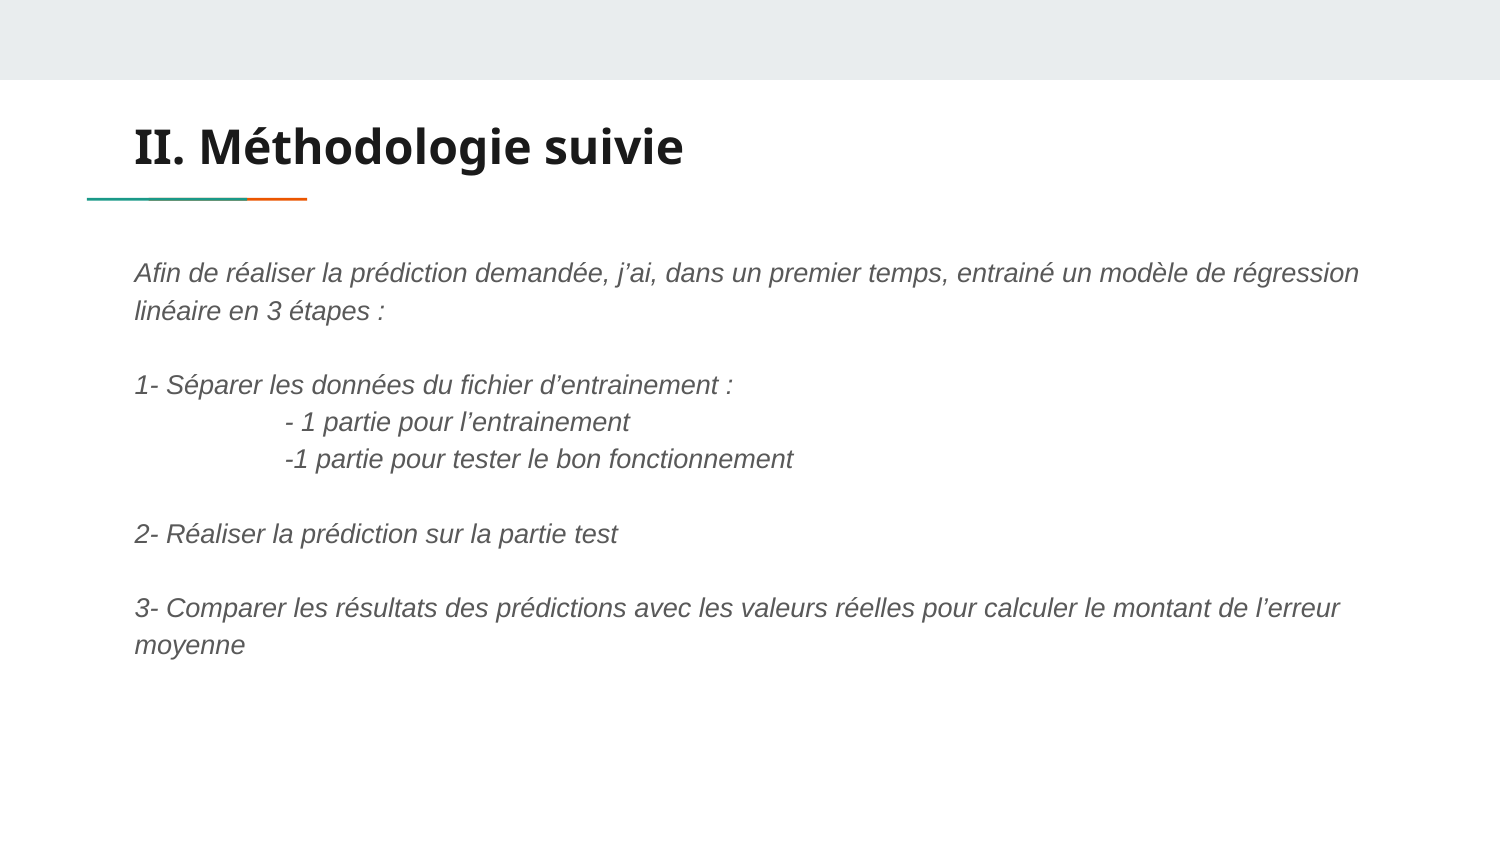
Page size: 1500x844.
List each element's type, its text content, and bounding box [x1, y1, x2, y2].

title II. Méthodologie suivie [119, 101, 1381, 190]
list Afin de réaliser la prédiction demandée, j’ai, dans un premier temps, entrainé un modèle de régression linéaire en 3 étapes : 1- Séparer les données du fichier d’entrainement : - 1 partie pour l’entrainement -1 partie pour tester le bon fonctionnement 2- Réaliser la prédiction sur la partie test 3- Comparer les résultats des prédictions avec les valeurs réelles pour calculer le montant de l’erreur moyenne [119, 235, 1381, 712]
